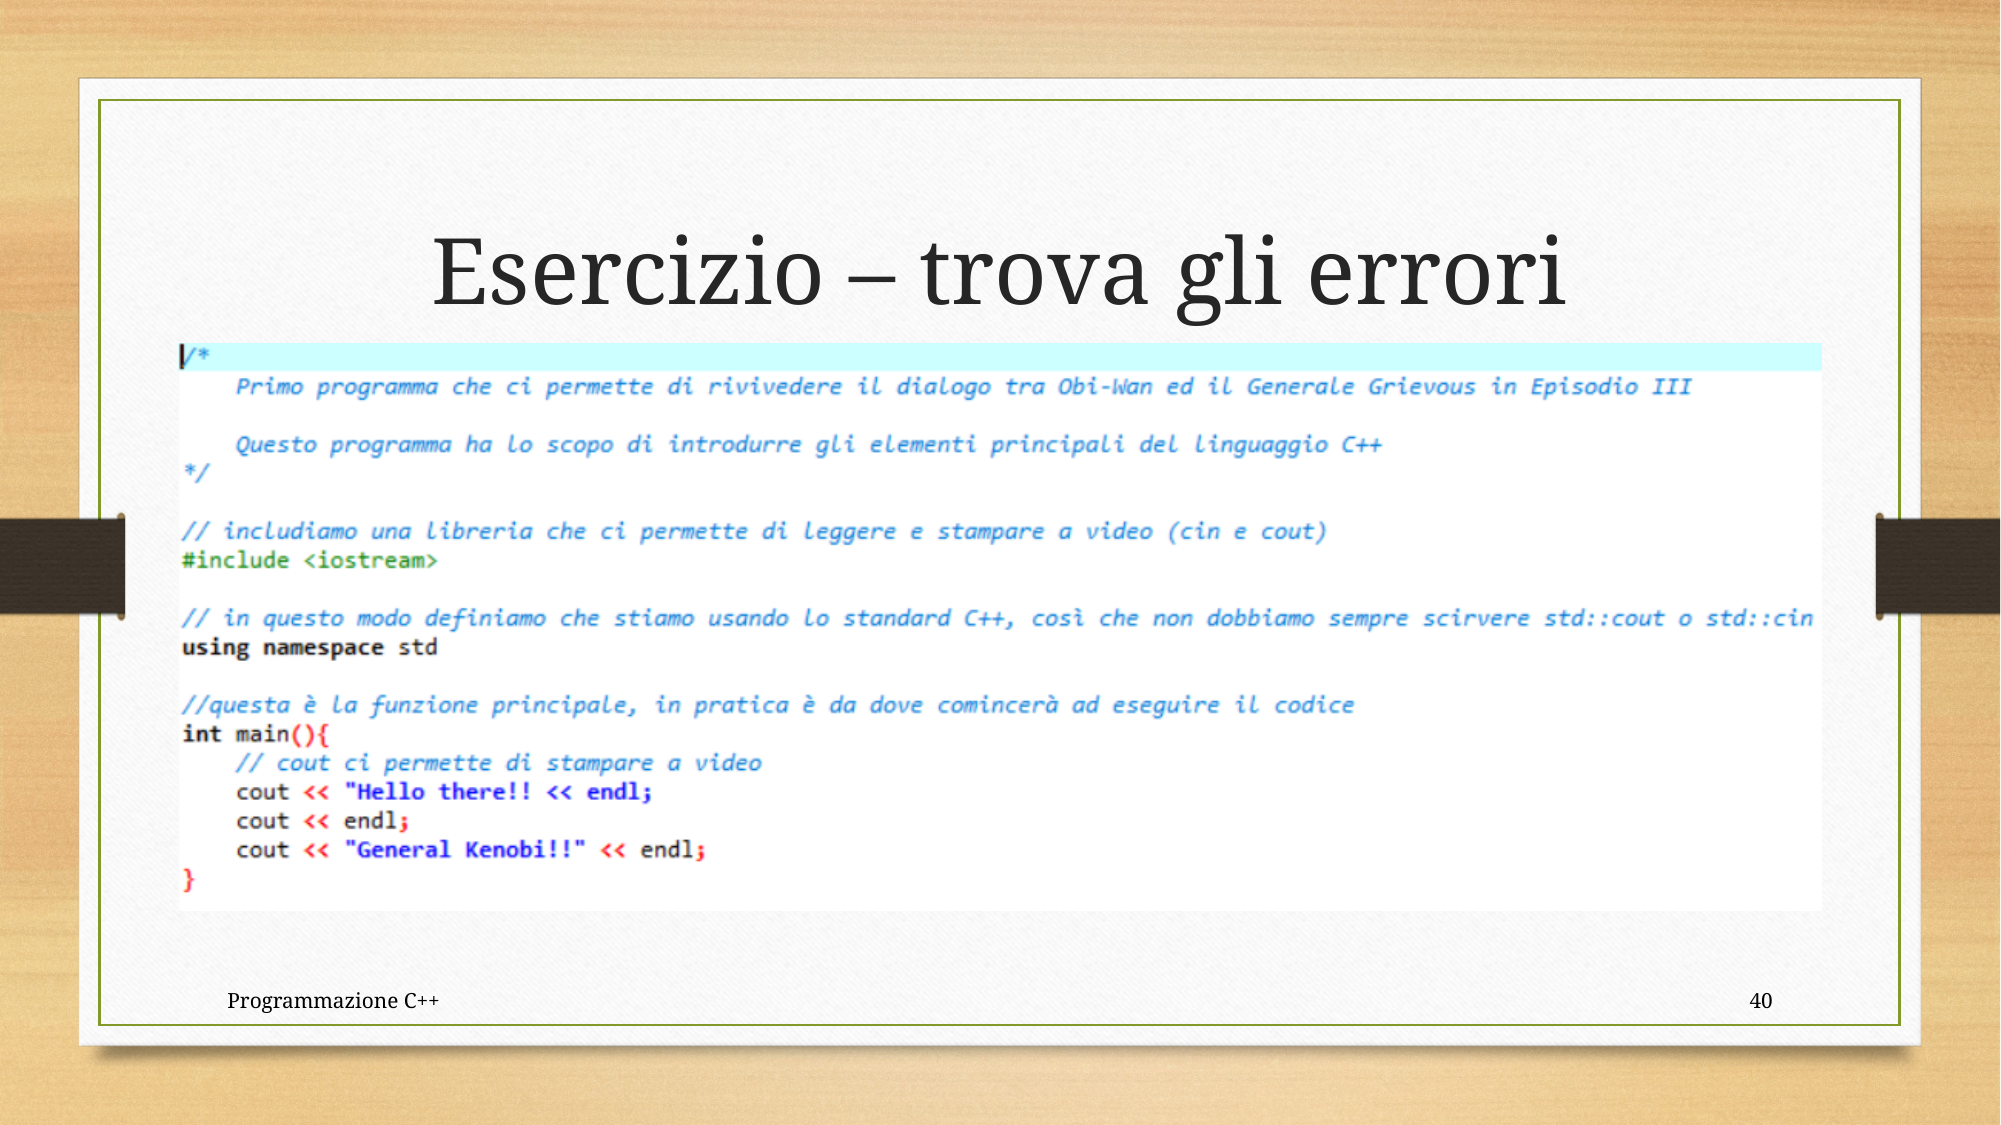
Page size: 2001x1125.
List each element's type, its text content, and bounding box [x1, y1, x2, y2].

footer Programmazione C++ [212, 979, 1411, 1025]
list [178, 343, 1822, 911]
title Esercizio – trova gli errori [212, 161, 1788, 343]
picture [0, 0, 2001, 1125]
slide_number 40 [1698, 979, 1788, 1025]
